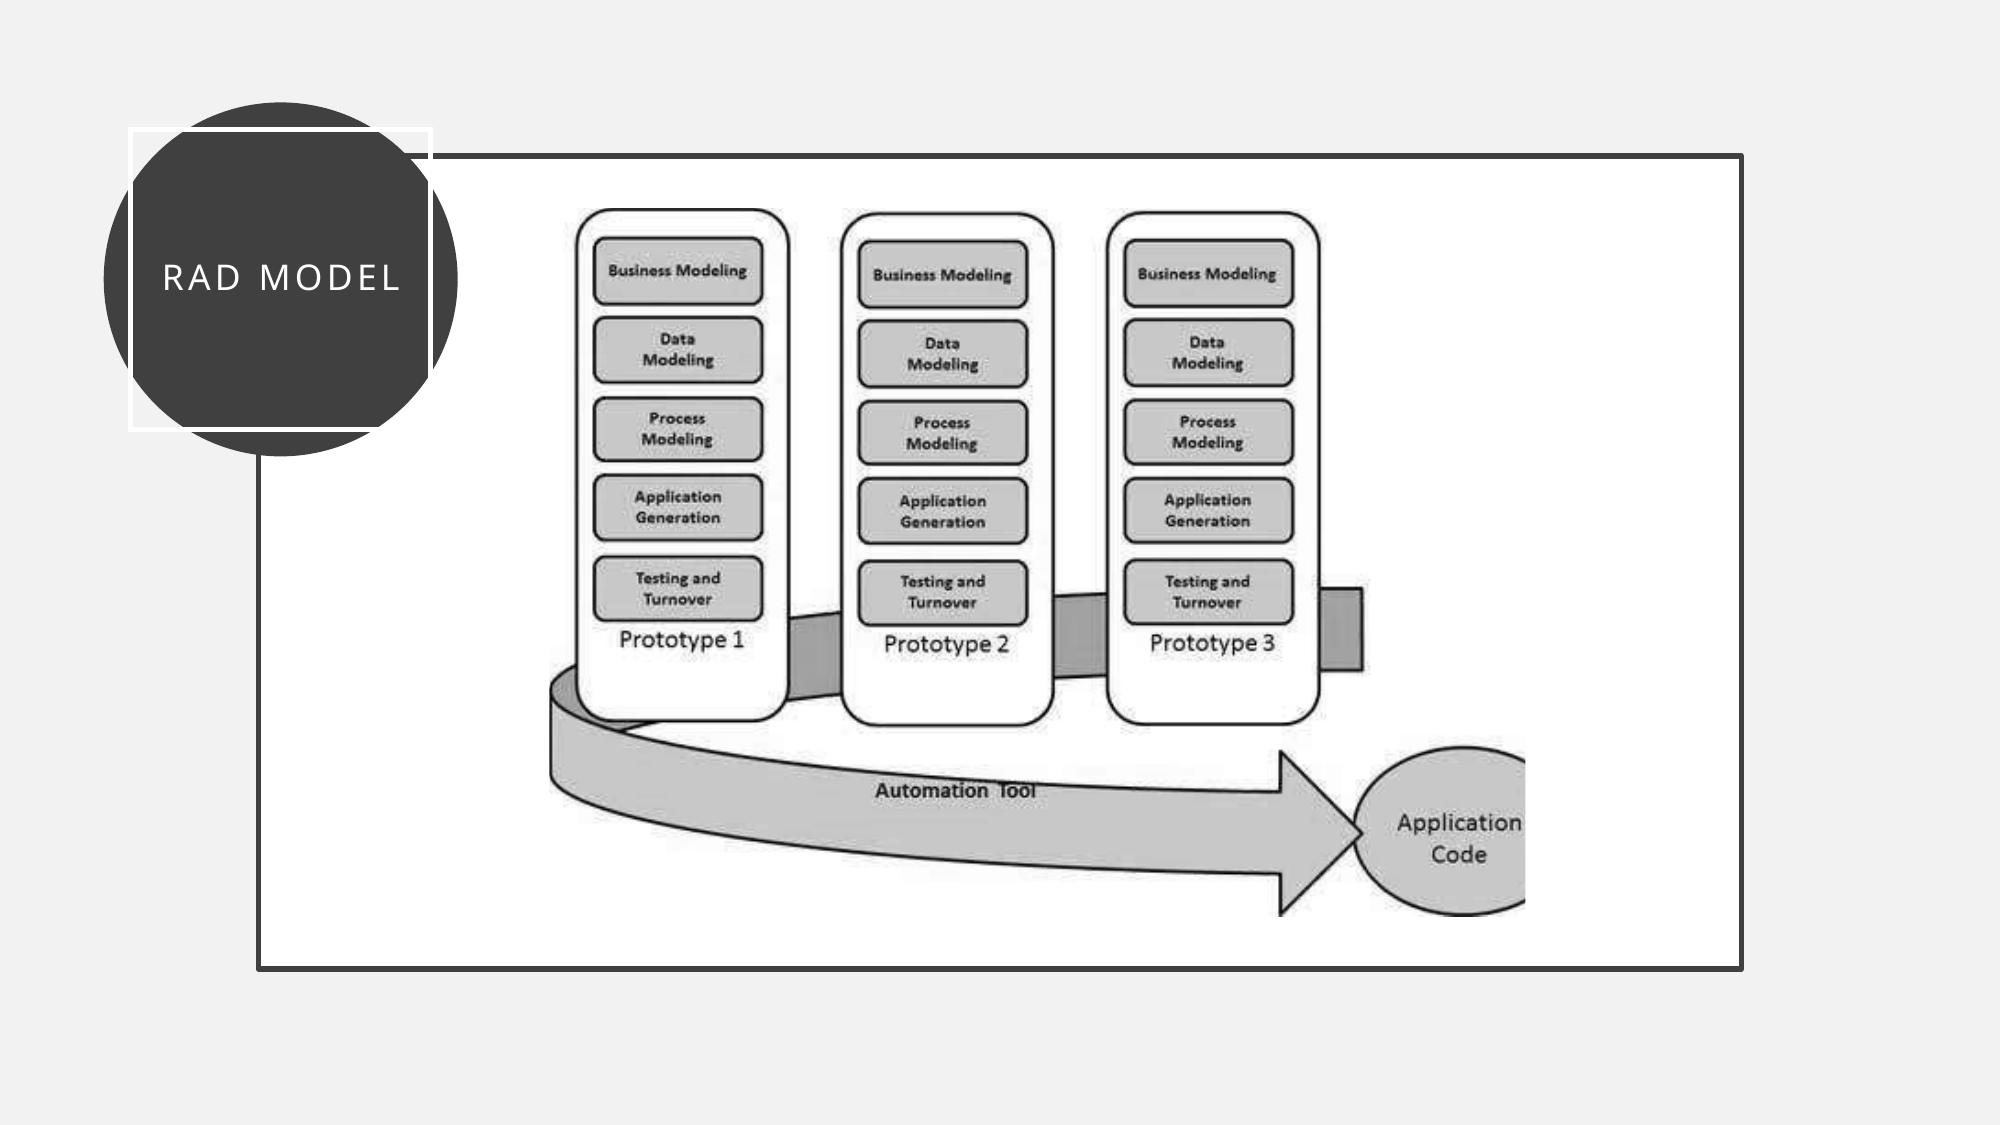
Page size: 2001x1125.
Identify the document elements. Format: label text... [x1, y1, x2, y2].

text_box [189, 432, 373, 458]
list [549, 208, 1526, 917]
text_box [188, 101, 373, 127]
text_box [257, 155, 1742, 970]
text_box [102, 187, 128, 371]
text_box [433, 187, 459, 372]
title RAD MODEL [128, 127, 433, 432]
